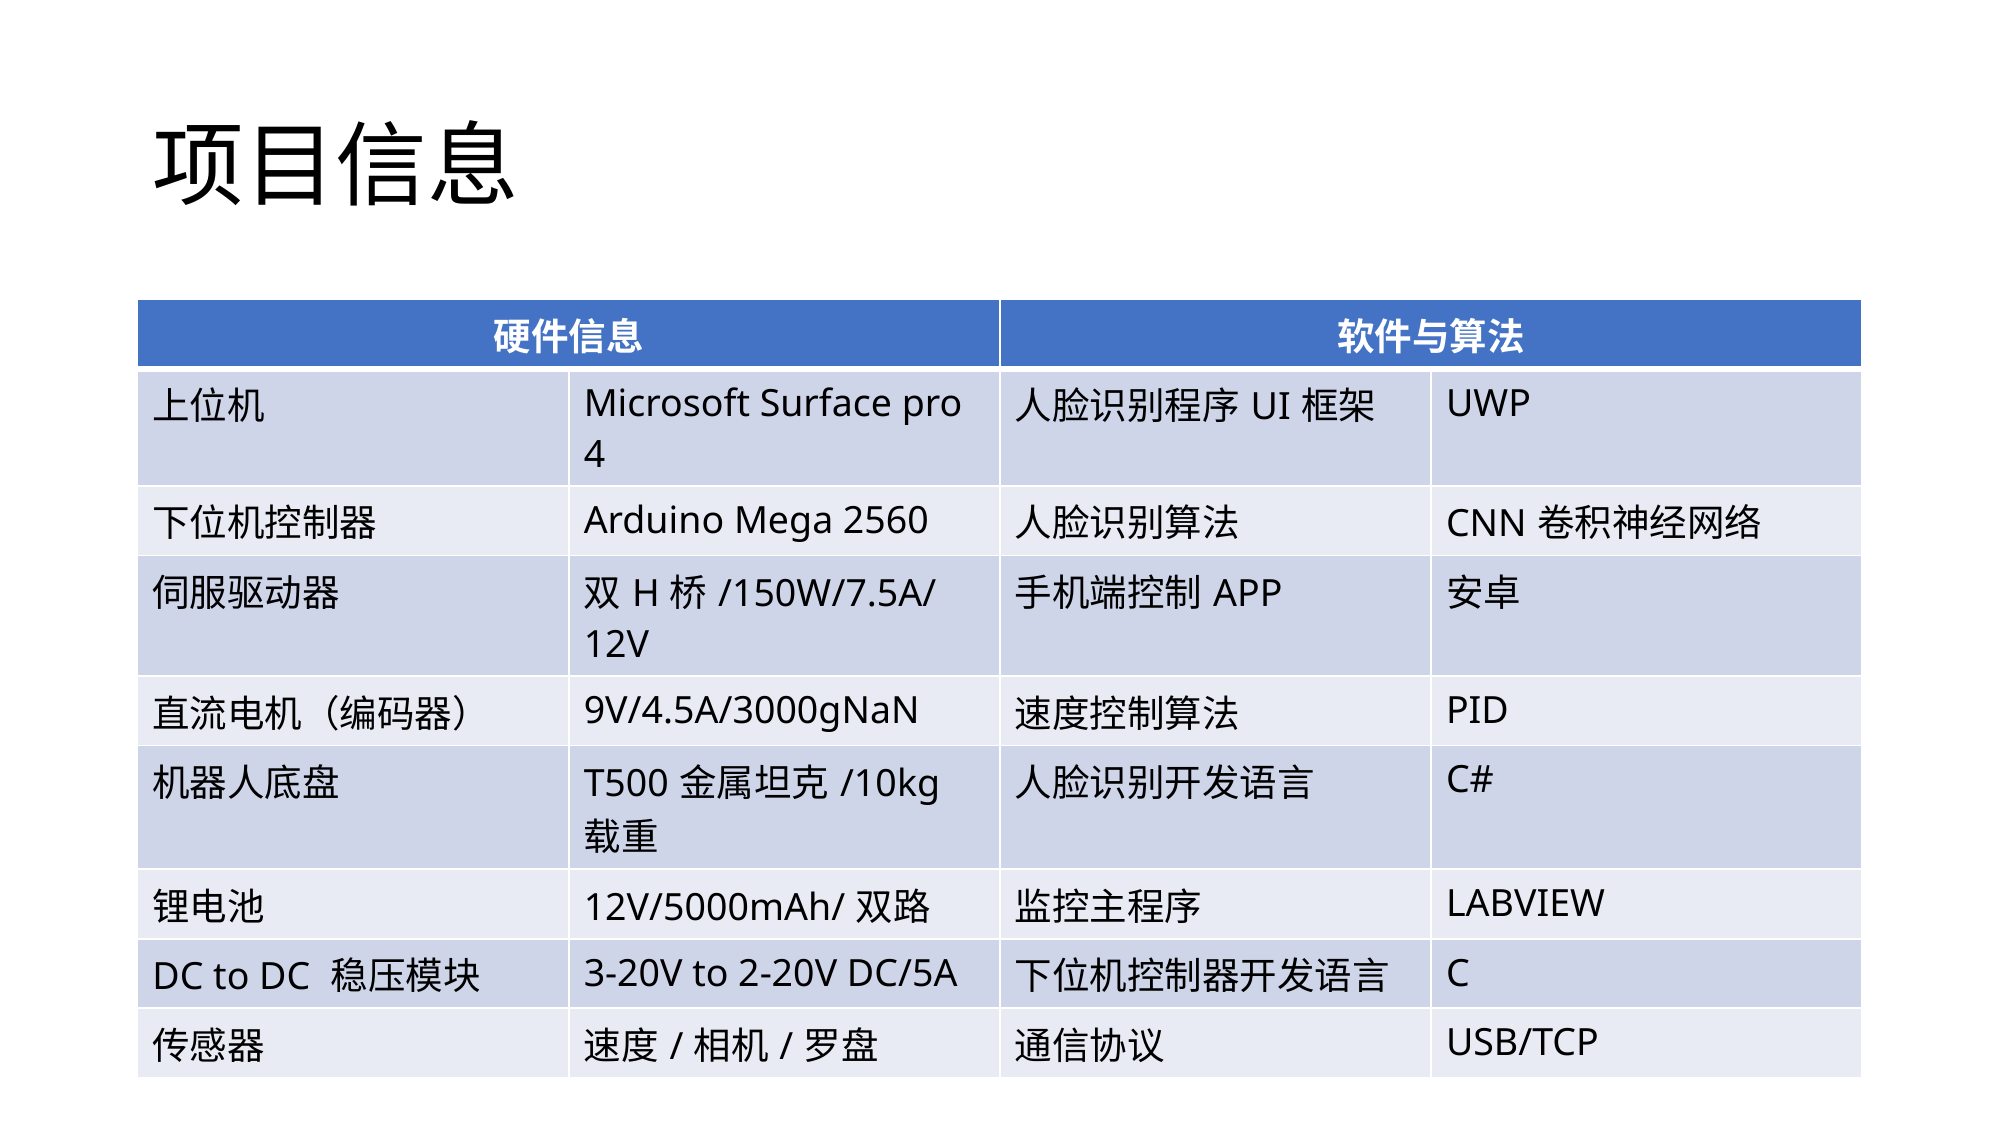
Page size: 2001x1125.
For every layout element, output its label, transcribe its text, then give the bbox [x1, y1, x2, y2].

table_cell 速度控制算法 [1001, 677, 1430, 745]
table_cell 伺服驱动器 [138, 556, 568, 675]
table_cell 通信协议 [1001, 1009, 1430, 1077]
table_cell LABVIEW [1432, 870, 1861, 938]
table_cell T500金属坦克/10kg载重 [570, 746, 999, 868]
table_cell 安卓 [1432, 556, 1861, 675]
table_cell 直流电机（编码器） [138, 677, 568, 745]
table_cell 3-20V to 2-20V DC/5A [570, 940, 999, 1007]
table_cell 传感器 [138, 1009, 568, 1077]
table_cell UWP [1432, 372, 1861, 485]
table_cell 机器人底盘 [138, 746, 568, 868]
table_cell 锂电池 [138, 870, 568, 938]
table_cell 双H桥/150W/7.5A/12V [570, 556, 999, 675]
table_cell 12V/5000mAh/双路 [570, 870, 999, 938]
table_cell 上位机 [138, 372, 568, 485]
table_cell Microsoft Surface pro 4 [570, 372, 999, 485]
table_cell CNN卷积神经网络 [1432, 487, 1861, 555]
table_cell 9V/4.5A/3000gNaN [570, 677, 999, 745]
table_cell DC to DC 稳压模块 [138, 940, 568, 1007]
table_cell 手机端控制APP [1001, 556, 1430, 675]
table_cell PID [1432, 677, 1861, 745]
table_header 硬件信息 [138, 300, 999, 366]
table_cell 人脸识别程序UI框架 [1001, 372, 1430, 485]
table_cell USB/TCP [1432, 1009, 1861, 1077]
table_cell Arduino Mega 2560 [570, 487, 999, 555]
table_cell 下位机控制器开发语言 [1001, 940, 1430, 1007]
table_cell C [1432, 940, 1861, 1007]
table_header 软件与算法 [1001, 300, 1861, 366]
table_cell C# [1432, 746, 1861, 868]
table_cell 人脸识别算法 [1001, 487, 1430, 555]
table_cell 人脸识别开发语言 [1001, 746, 1430, 868]
table_cell 下位机控制器 [138, 487, 568, 555]
title 项目信息 [137, 59, 1863, 278]
table_cell 速度/相机/罗盘 [570, 1009, 999, 1077]
table_cell 监控主程序 [1001, 870, 1430, 938]
